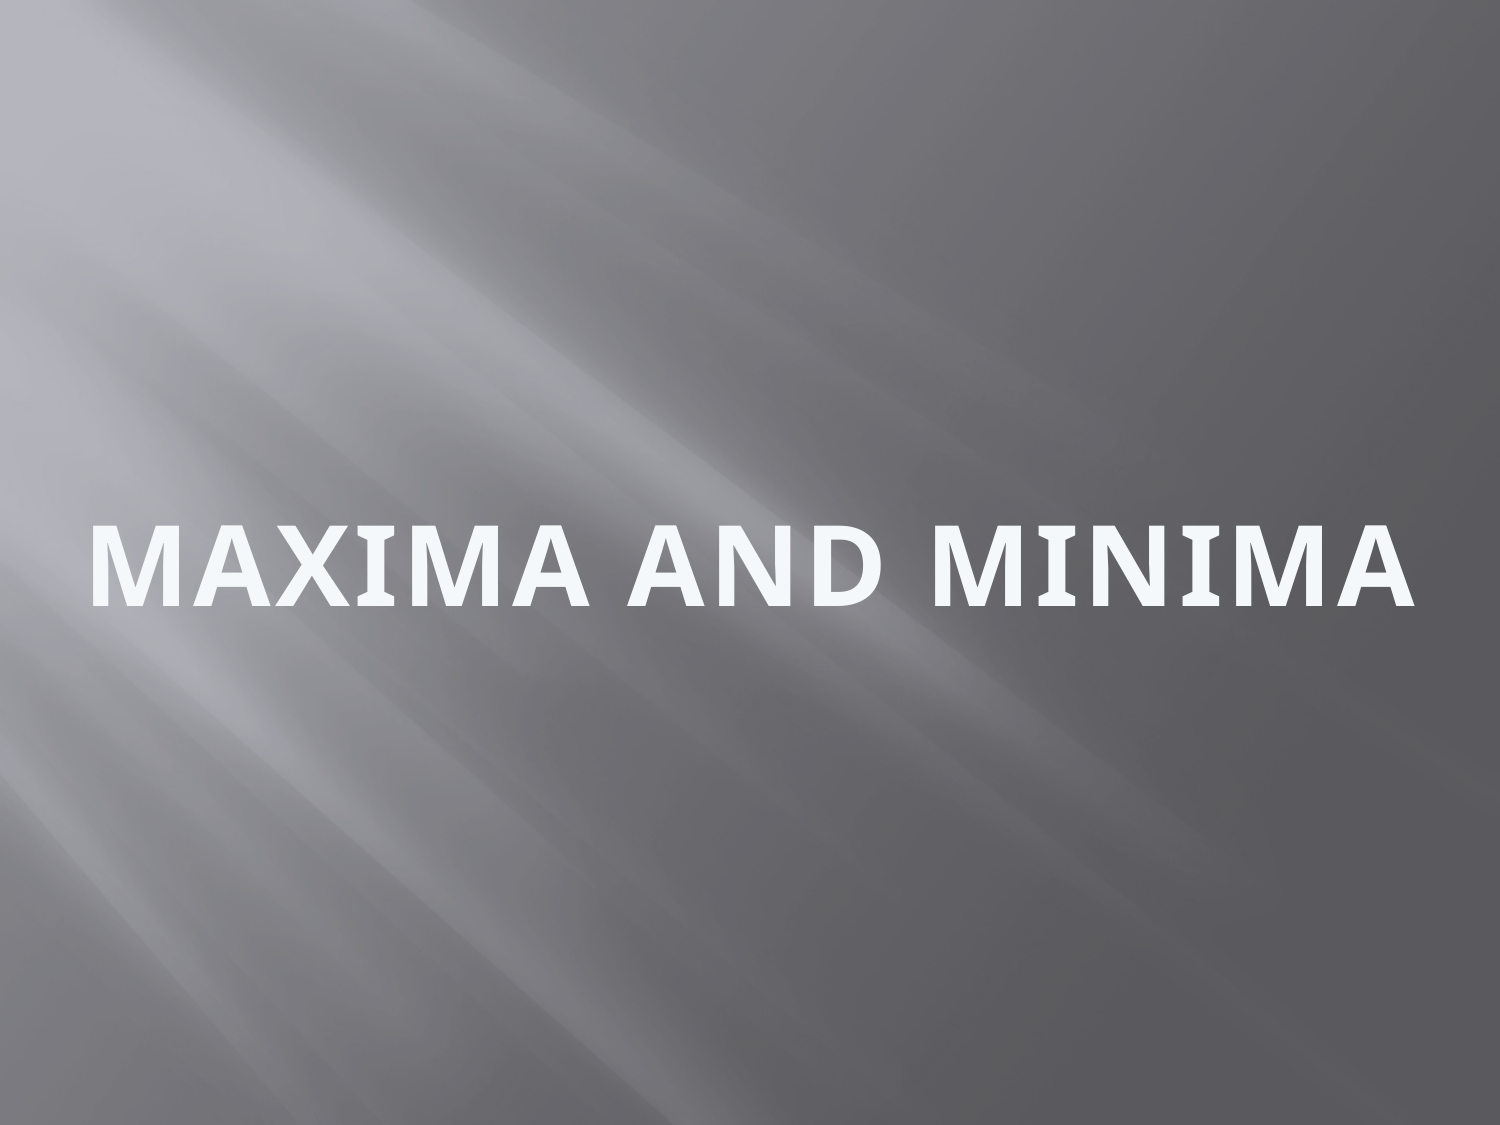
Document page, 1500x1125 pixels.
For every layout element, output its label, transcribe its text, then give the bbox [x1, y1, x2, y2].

text_box MAXIMA AND MINIMA [68, 486, 1432, 637]
